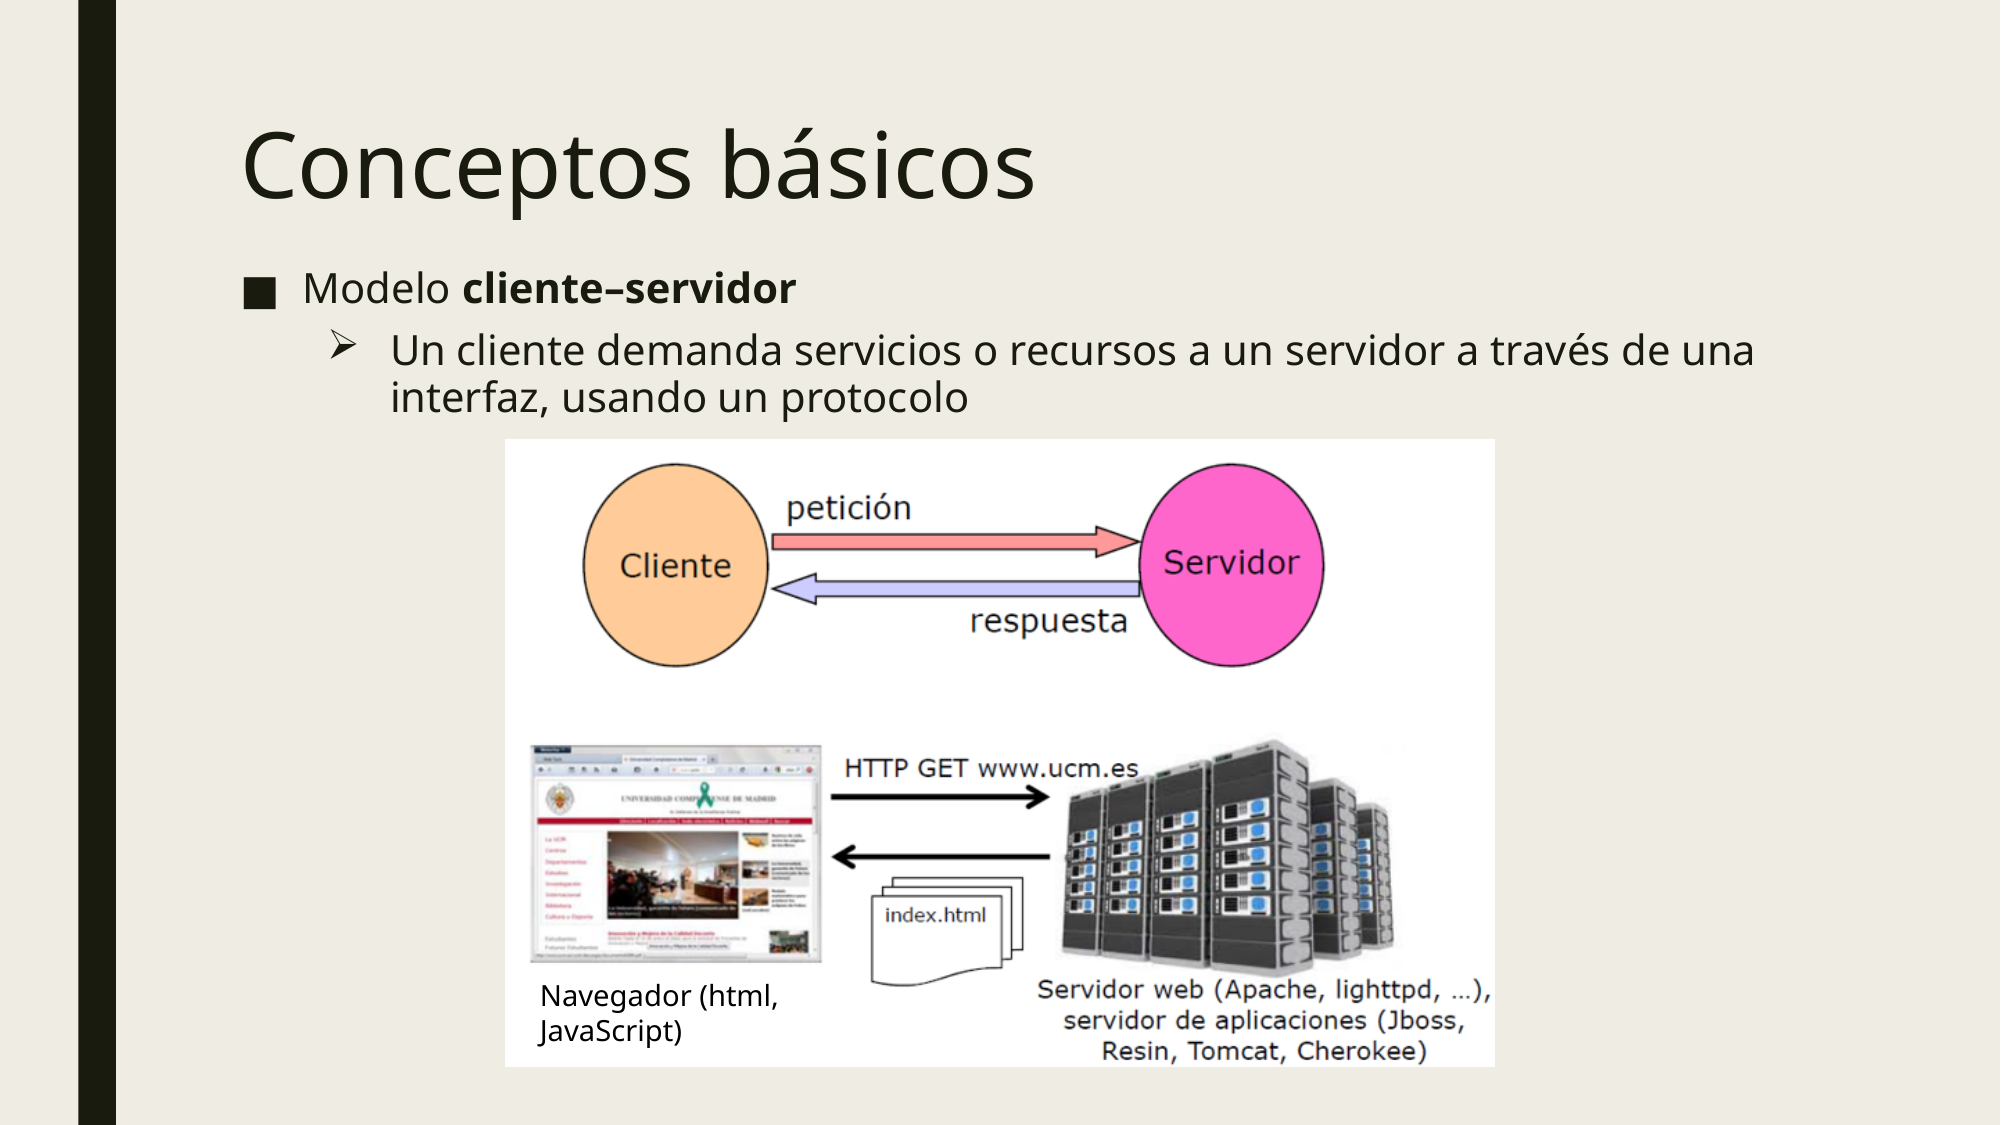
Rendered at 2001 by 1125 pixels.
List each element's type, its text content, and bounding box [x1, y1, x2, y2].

list Modelo cliente–servidor Un cliente demanda servicios o recursos a un servidor a través de una interfaz, usando un protocolo [225, 258, 1800, 504]
title Conceptos básicos [225, 112, 1800, 243]
picture [505, 439, 1495, 1067]
